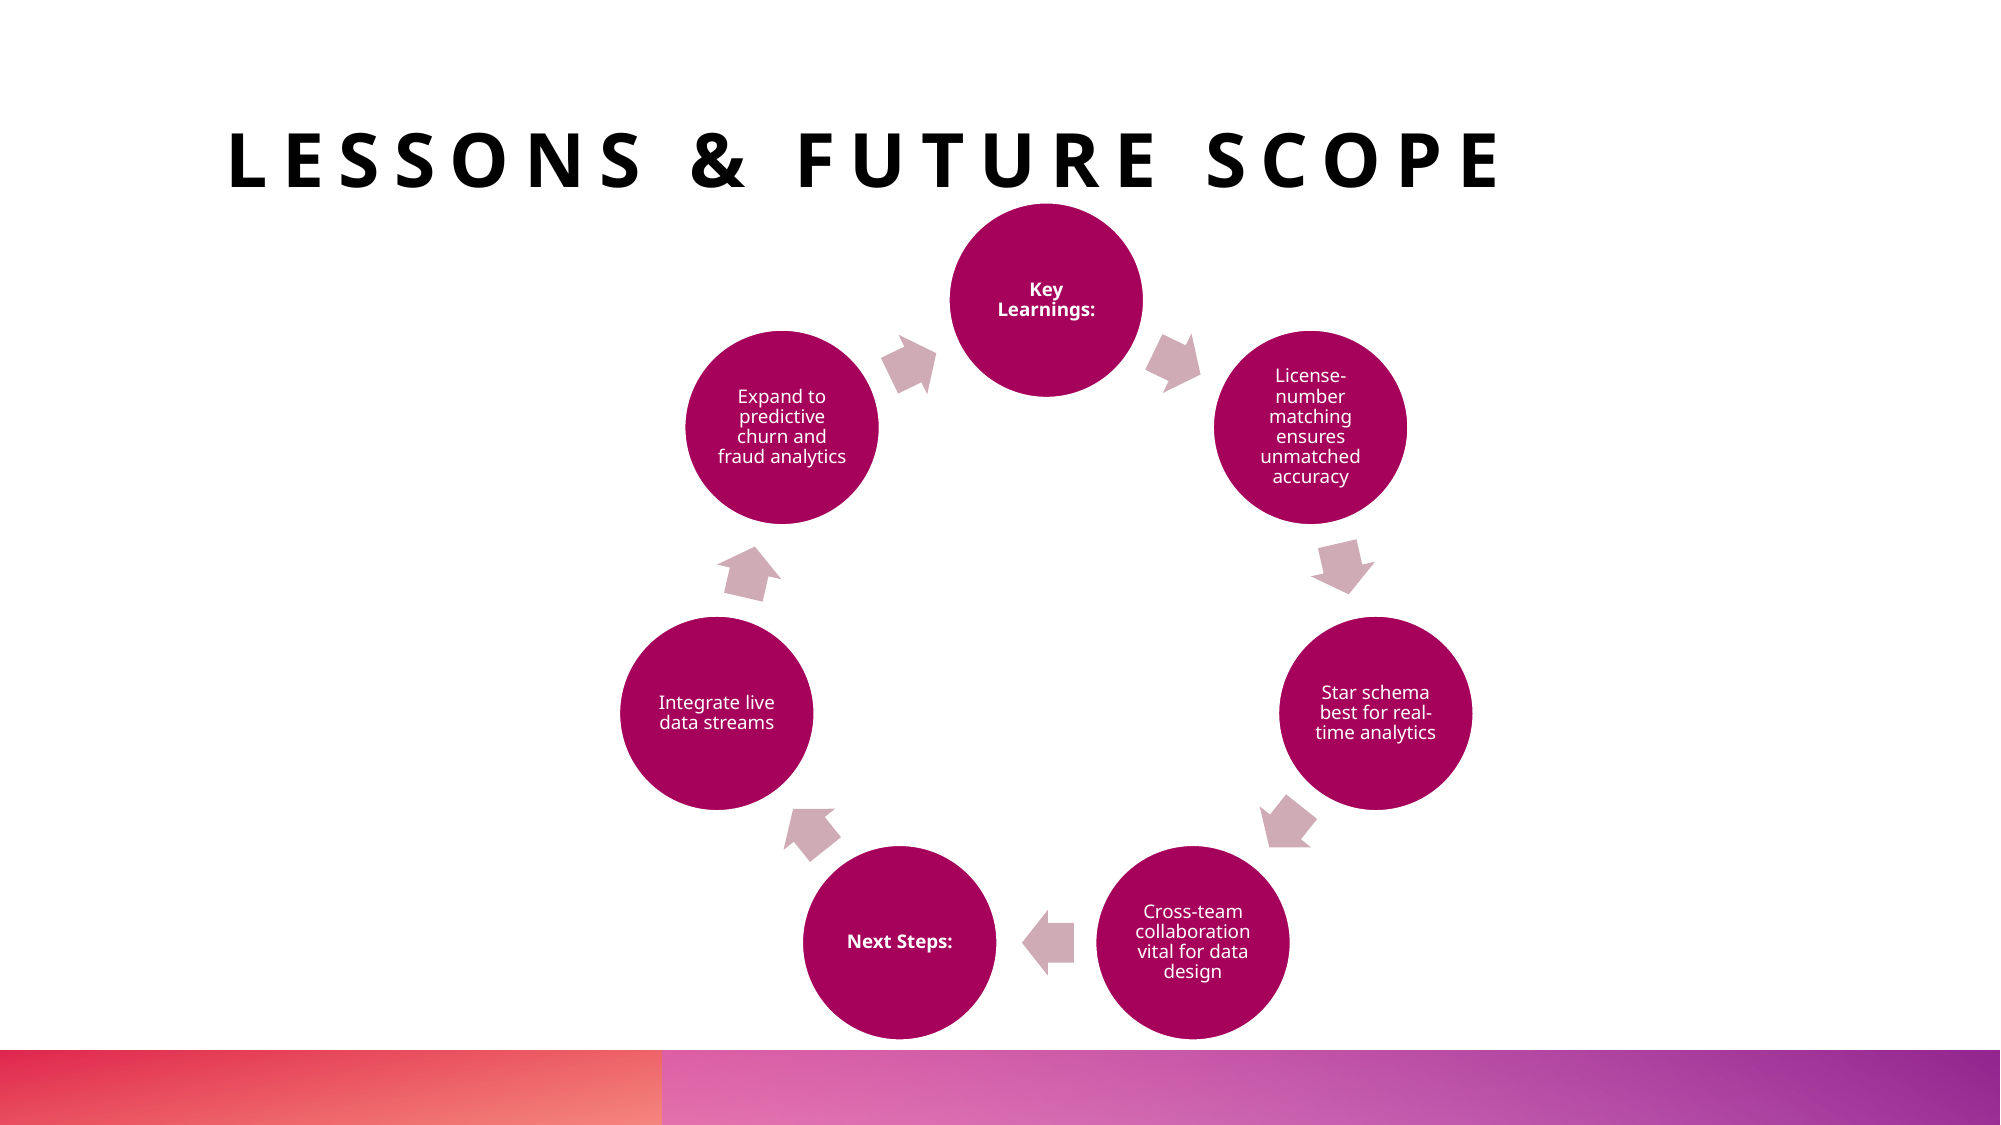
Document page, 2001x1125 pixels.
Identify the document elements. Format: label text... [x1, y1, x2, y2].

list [145, 202, 1948, 1041]
title Lessons & Future Scope [225, 0, 1905, 202]
